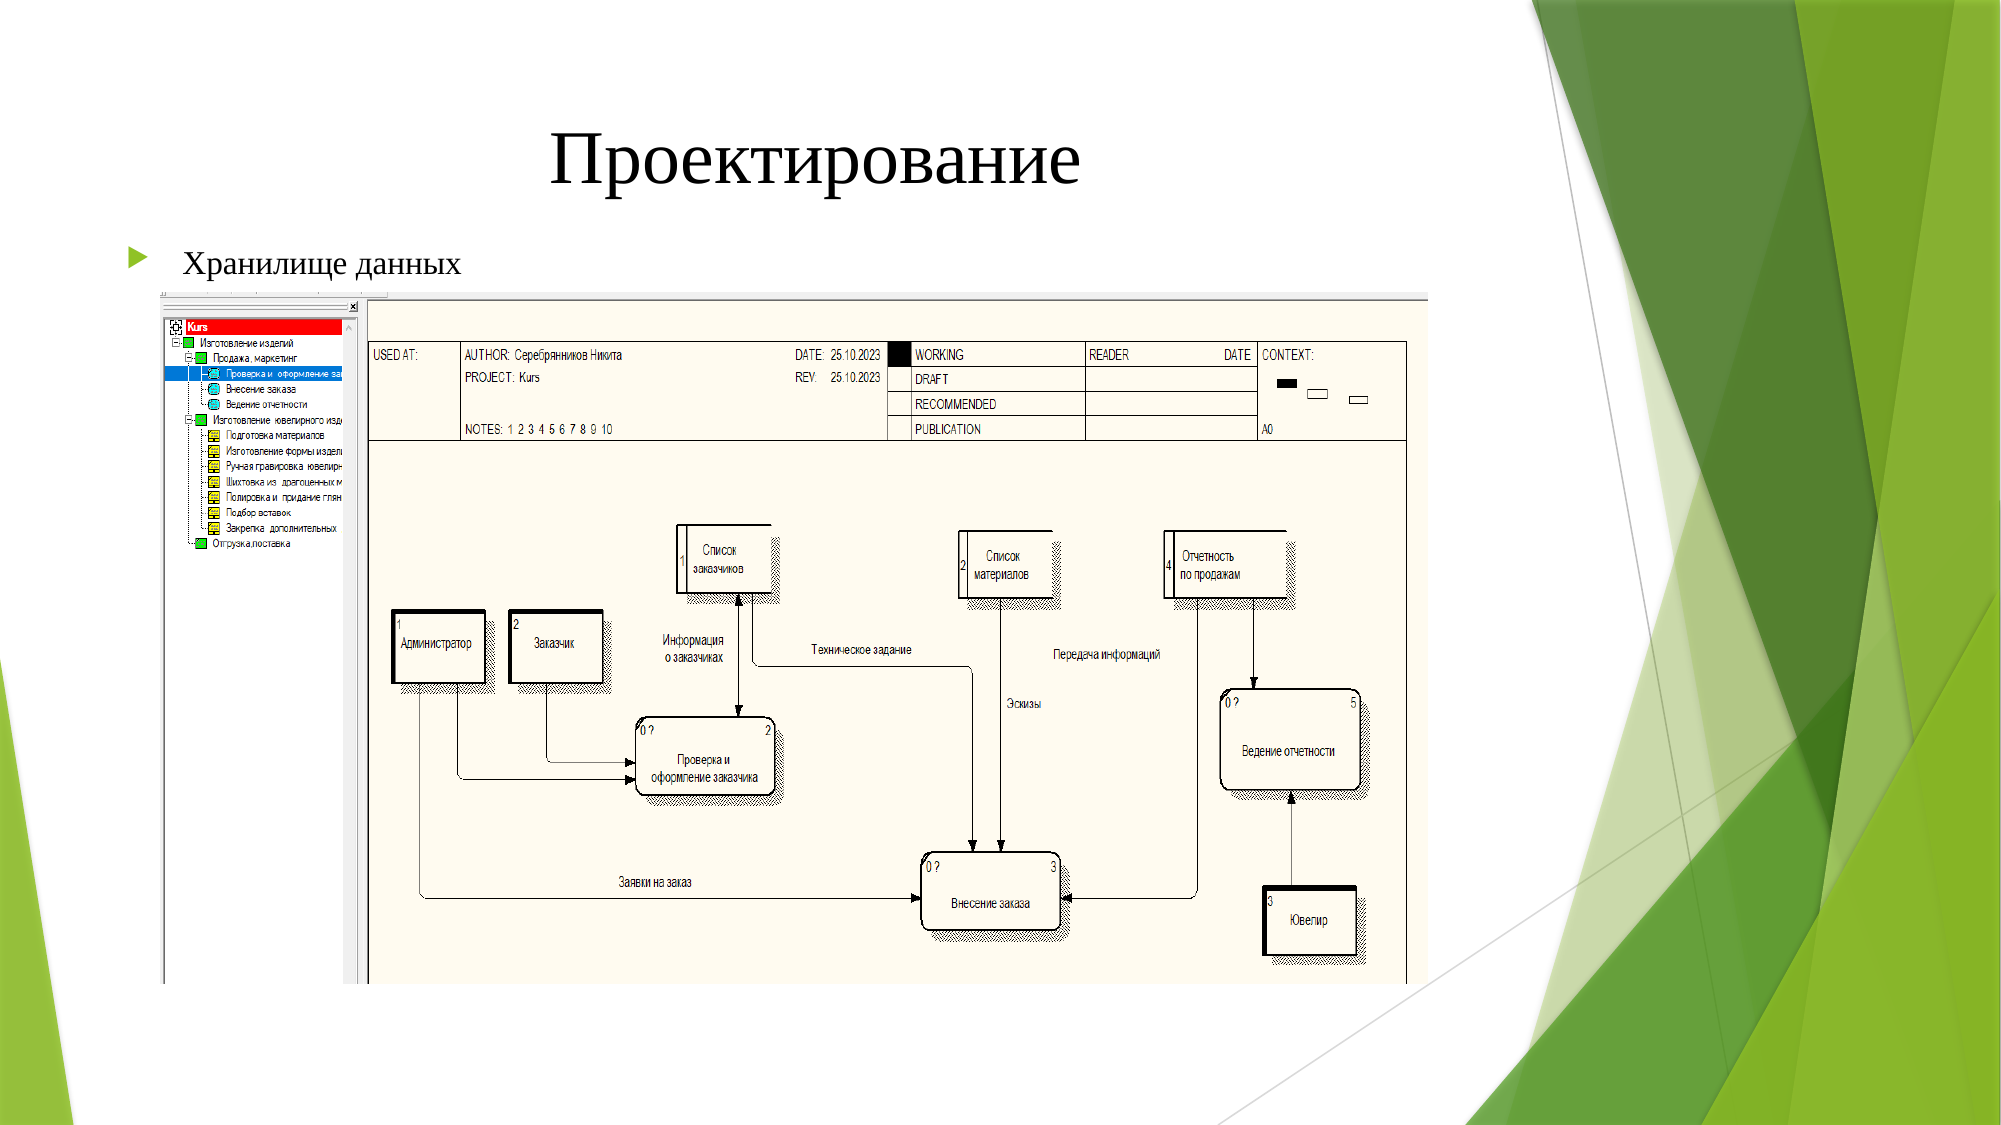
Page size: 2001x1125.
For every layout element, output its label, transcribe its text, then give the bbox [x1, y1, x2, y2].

list Хранилище данных [111, 233, 1522, 293]
title Проектирование [111, 99, 1522, 207]
picture [159, 292, 1428, 984]
